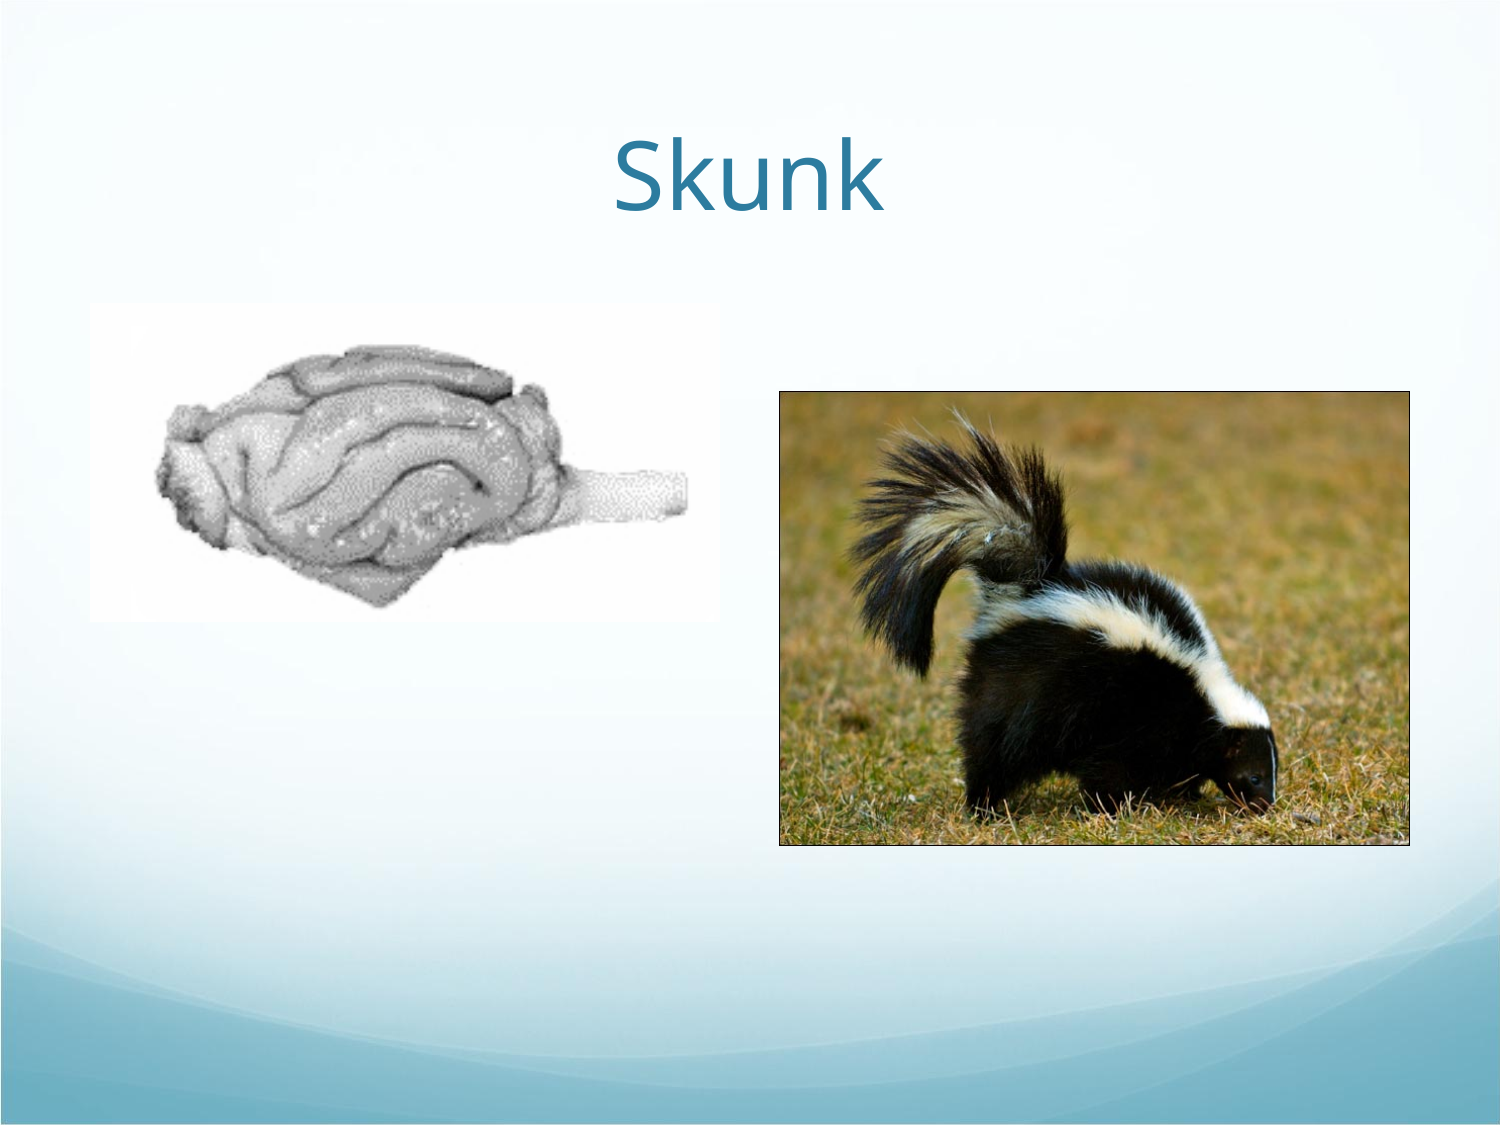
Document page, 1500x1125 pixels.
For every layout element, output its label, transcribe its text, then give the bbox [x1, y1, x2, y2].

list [779, 262, 1410, 976]
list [89, 262, 721, 622]
picture [0, 0, 1500, 1125]
title Skunk [90, 17, 1410, 237]
